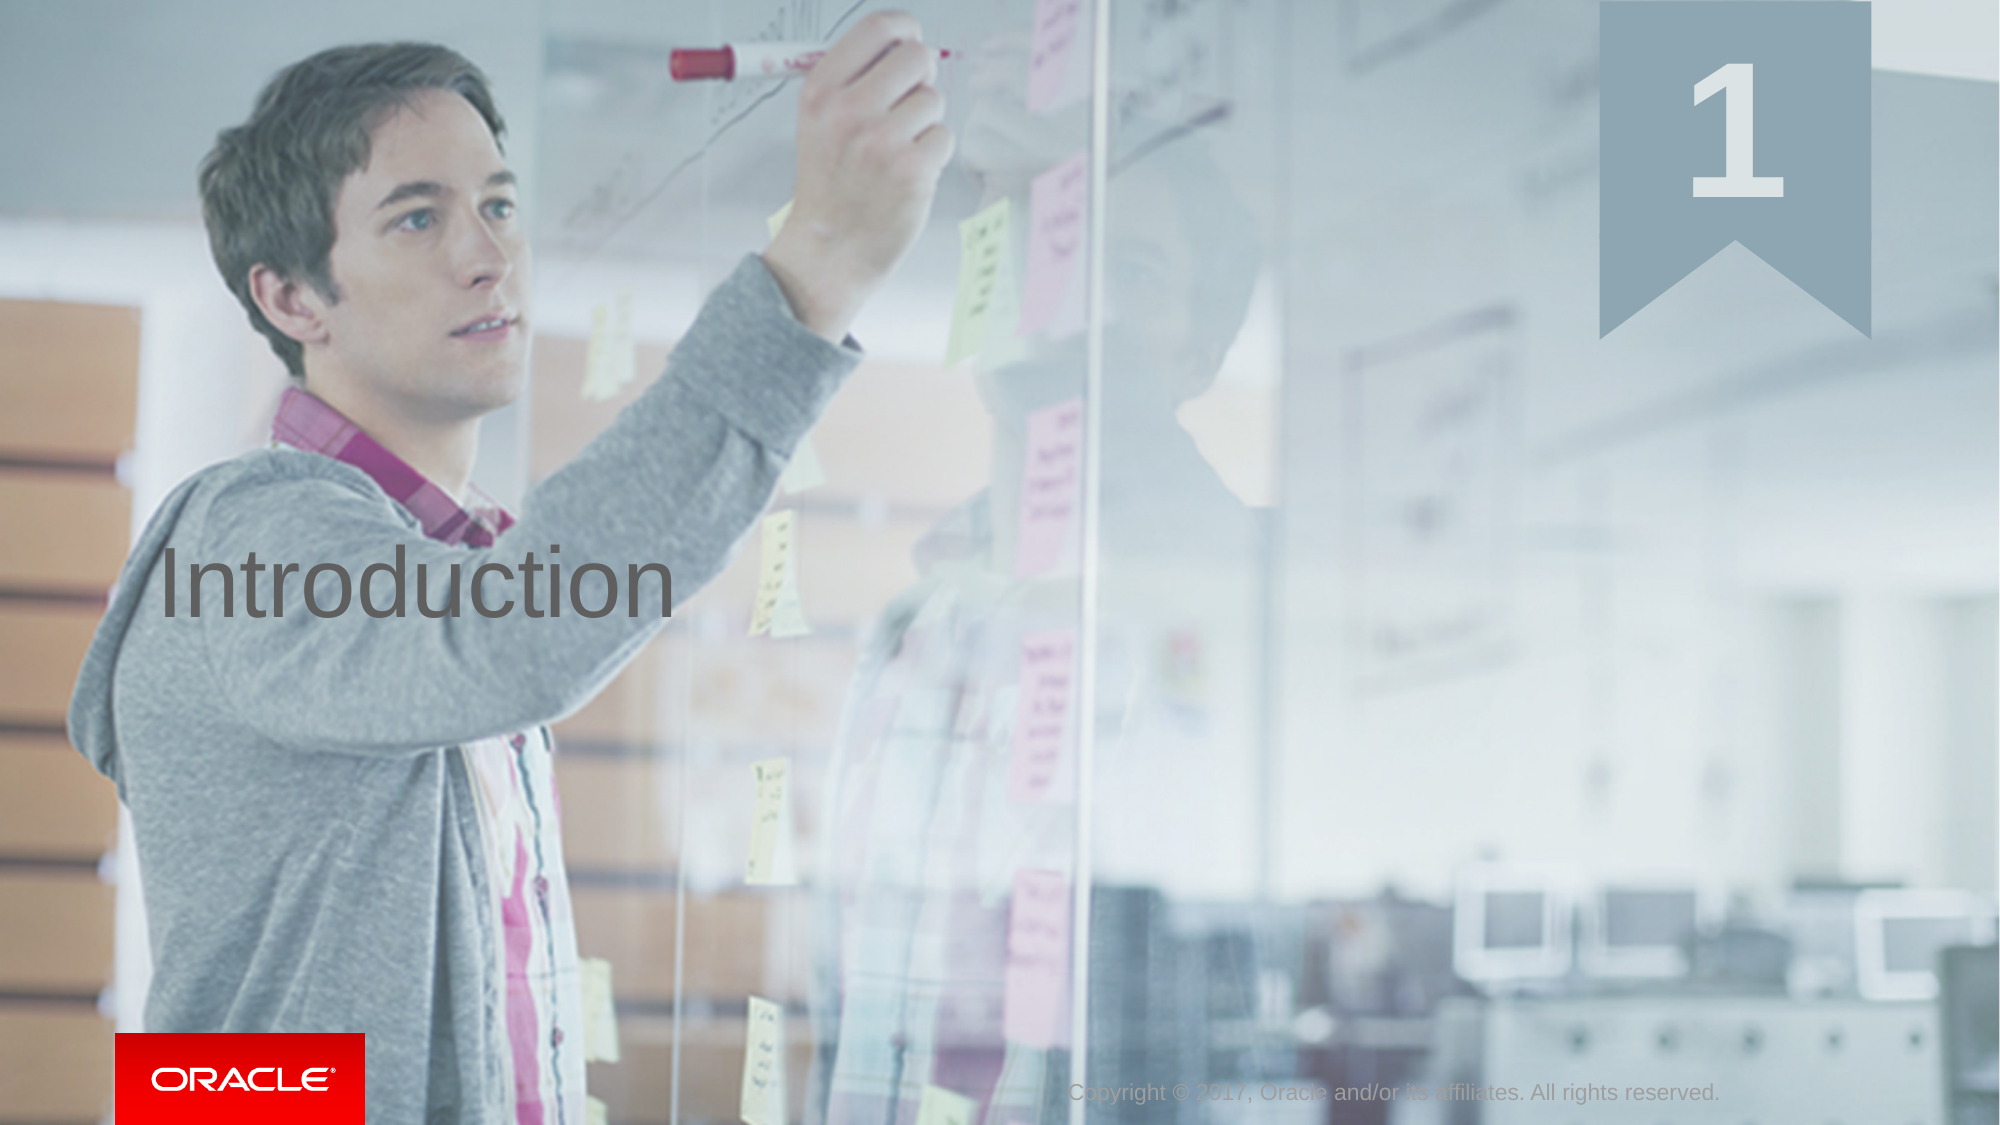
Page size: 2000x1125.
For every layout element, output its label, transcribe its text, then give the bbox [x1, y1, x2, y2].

picture [0, 0, 2000, 1125]
title Introduction [153, 526, 1846, 641]
